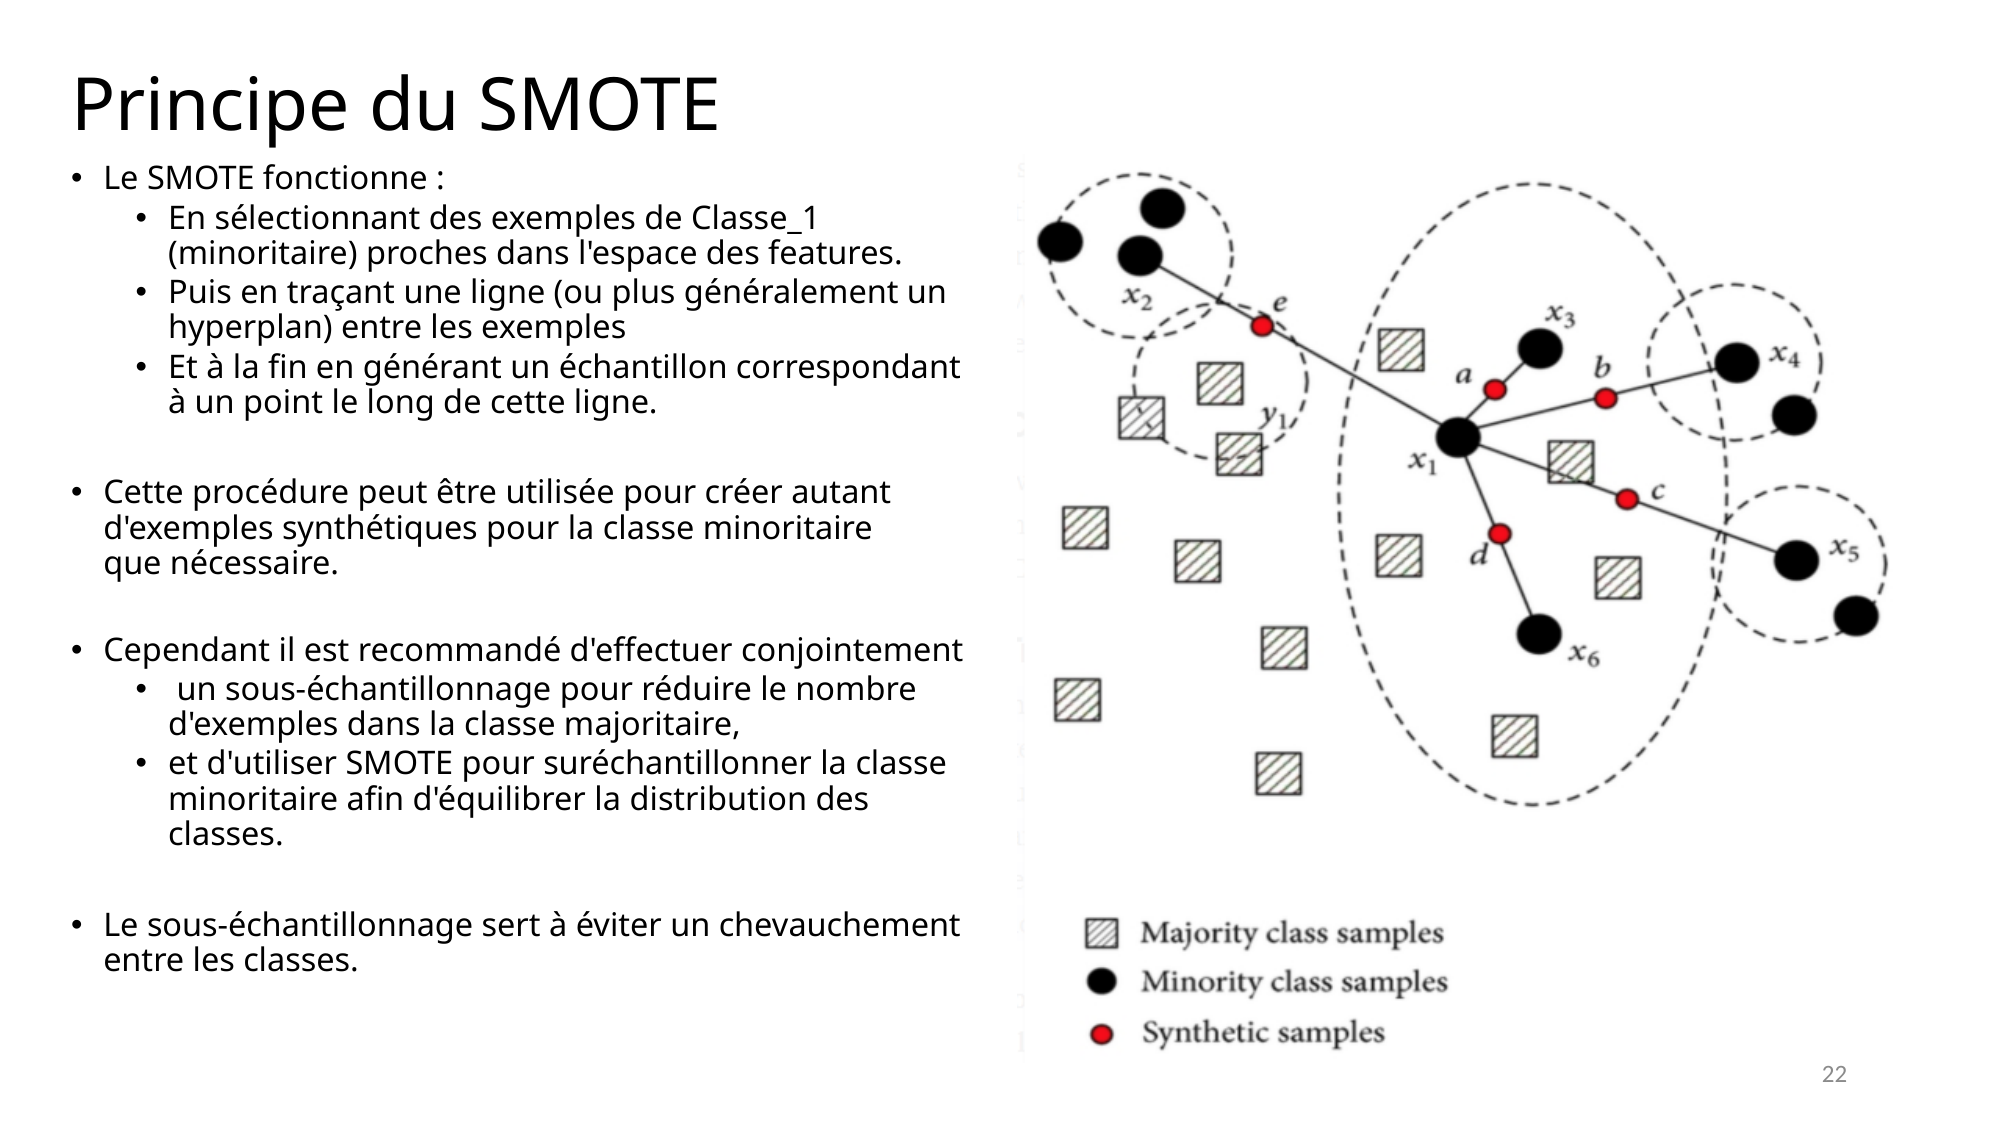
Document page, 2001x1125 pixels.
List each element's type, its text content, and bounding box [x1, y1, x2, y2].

list Le SMOTE fonctionne : En sélectionnant des exemples de Classe_1 (minoritaire) proches dans l'espace des features. Puis en traçant une ligne (ou plus généralement un hyperplan) entre les exemples Et à la fin en générant un échantillon correspondant à un point le long de cette ligne. Cette procédure peut être utilisée pour créer autant d'exemples synthétiques pour la classe minoritaire que nécessaire. Cependant il est recommandé d'effectuer conjointement un sous-échantillonnage pour réduire le nombre d'exemples dans la classe majoritaire, et d'utiliser SMOTE pour suréchantillonner la classe minoritaire afin d'équilibrer la distribution des classes. Le sous-échantillonnage sert à éviter un chevauchement entre les classes. [55, 154, 1000, 1066]
title Principe du SMOTE [55, 59, 1863, 155]
picture [1017, 154, 1907, 1063]
slide_number 22 [1412, 1063, 1863, 1103]
